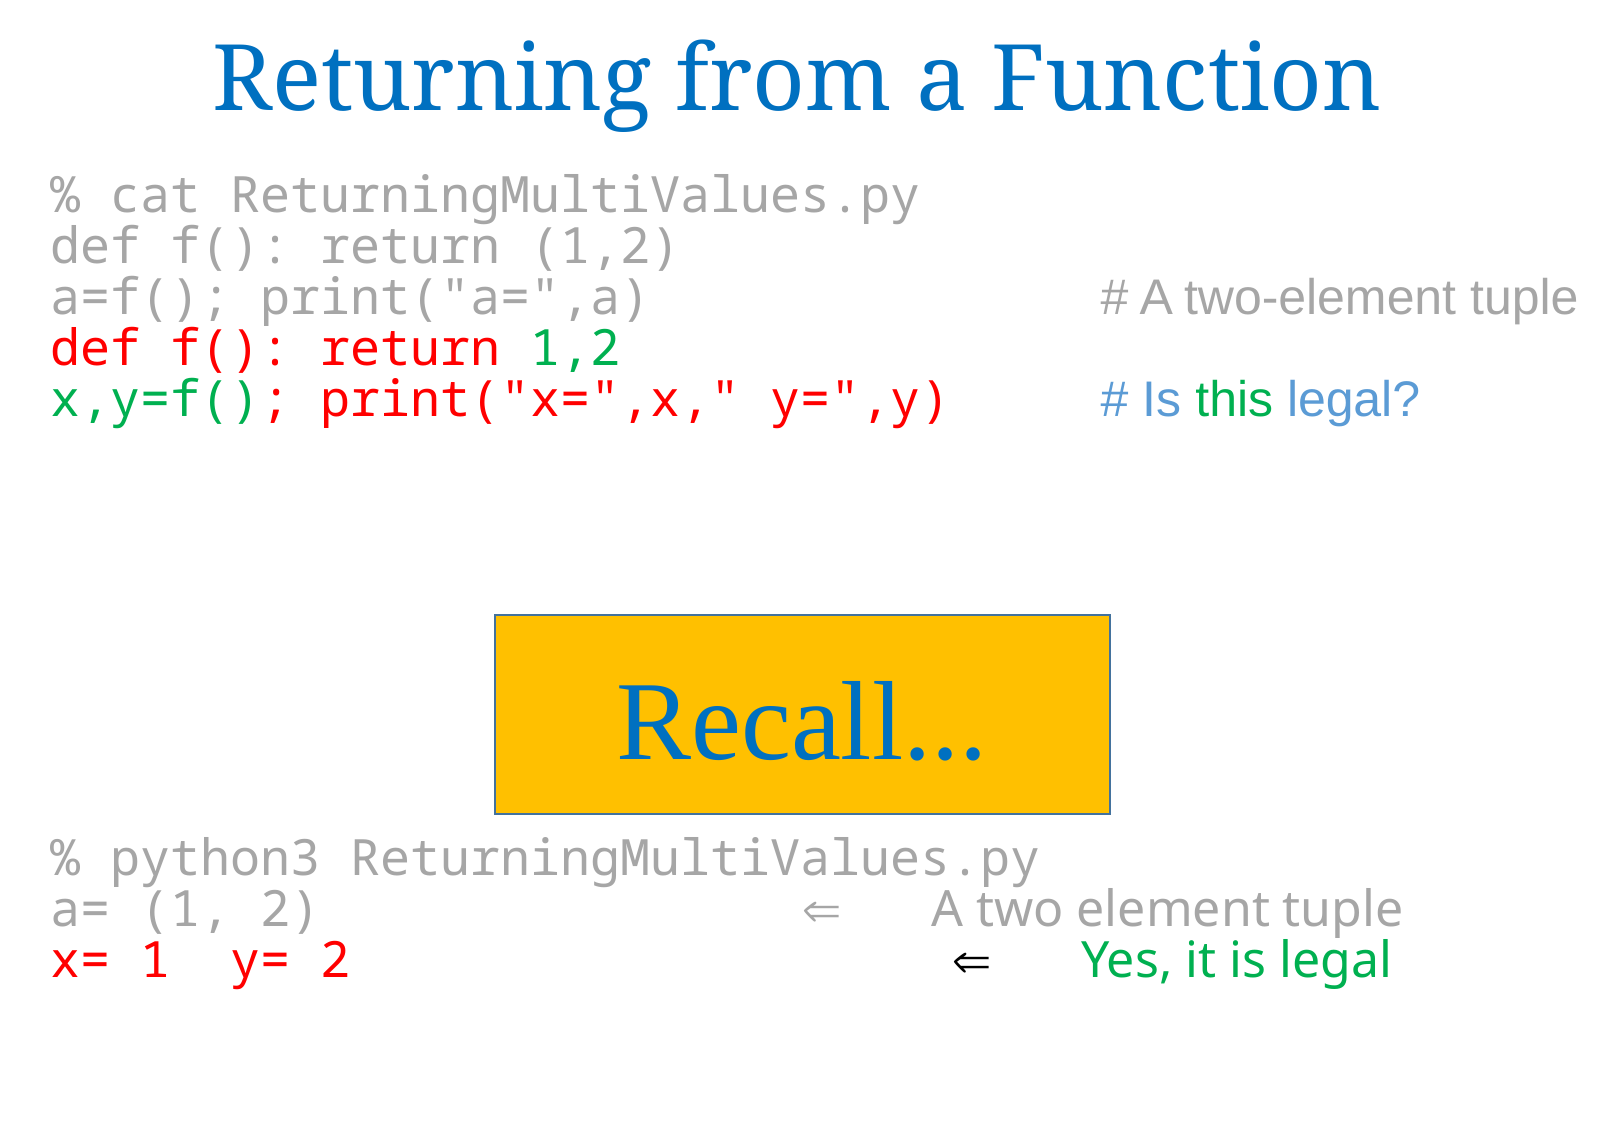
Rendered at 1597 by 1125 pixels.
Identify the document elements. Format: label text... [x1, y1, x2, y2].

text_box Returning from a Function [0, 0, 1596, 163]
text_box Recall... [494, 614, 1111, 815]
list % cat ReturningMultiValues.py def f(): return (1,2) a=f(); print("a=",a) # A two-element tuple def f(): return 1,2 x,y=f(); print("x=",x," y=",y) # Is this legal? def f(): return (1,2) x,y=f(); print("x=",x," y=",y) # Is this legal? a=f(); print("a=",a) # We’ve seen this before def f(): return 1,2 x,y=f(); print("x=",x," y=",y) # We’ve seen this before a=f(); print("a=",a) # But is this legal? % python3 ReturningMultiValues.py a= (1, 2)  A two element tuple x= 1 y= 2  Yes, it is legal x= 1 y= 2  Yes, it is legal, too a= (1, 2)  A two element tuple = (1, 2)  Yes, it is legal % [0, 164, 1597, 1125]
